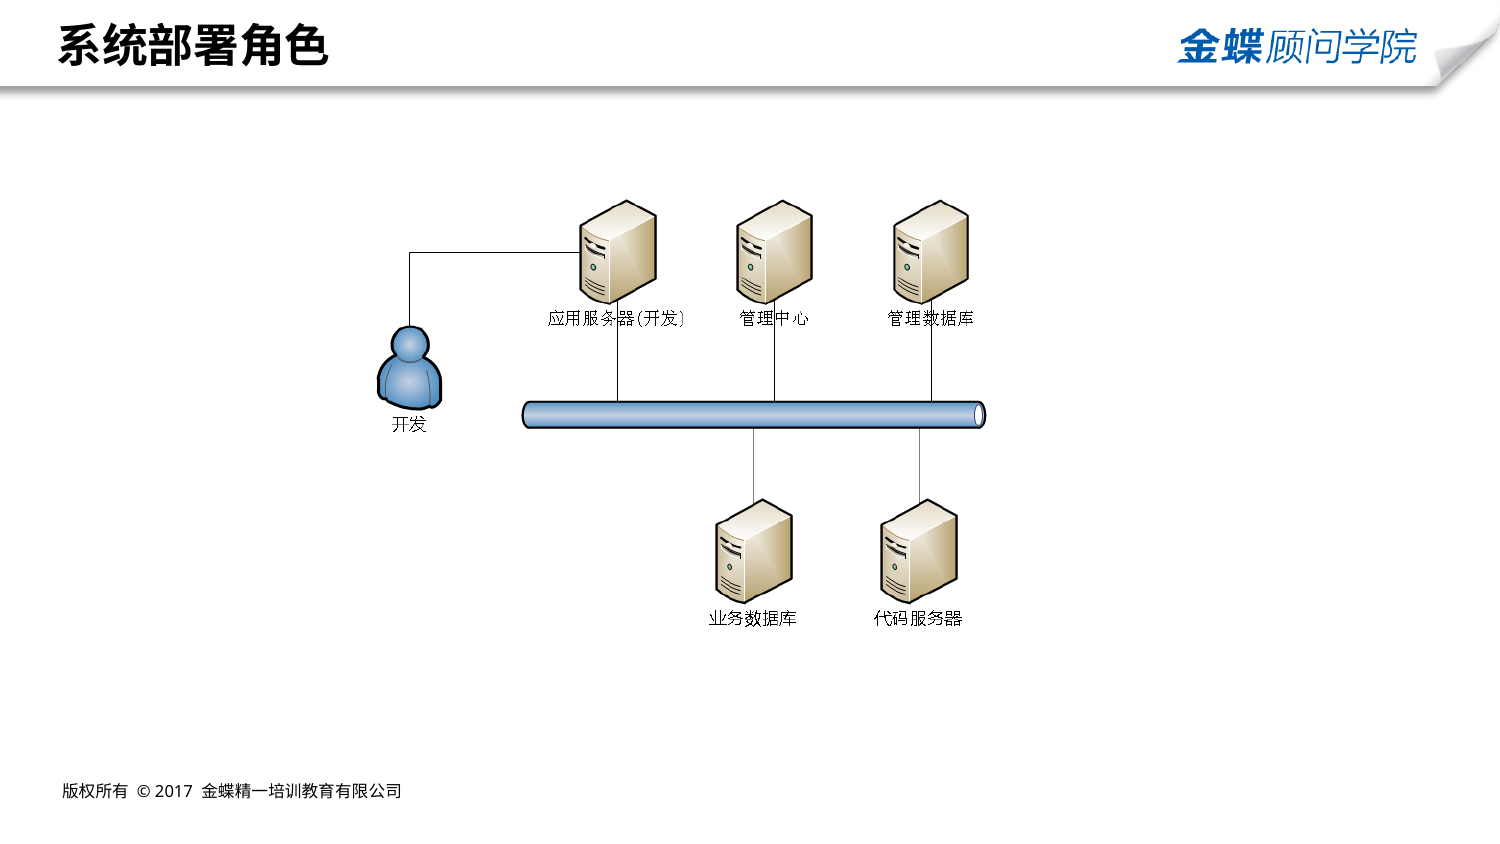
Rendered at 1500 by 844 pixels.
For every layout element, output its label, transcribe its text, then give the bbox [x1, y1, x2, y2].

picture [304, 157, 1132, 692]
picture [0, 0, 1500, 86]
title 系统部署角色 [41, 2, 1336, 86]
